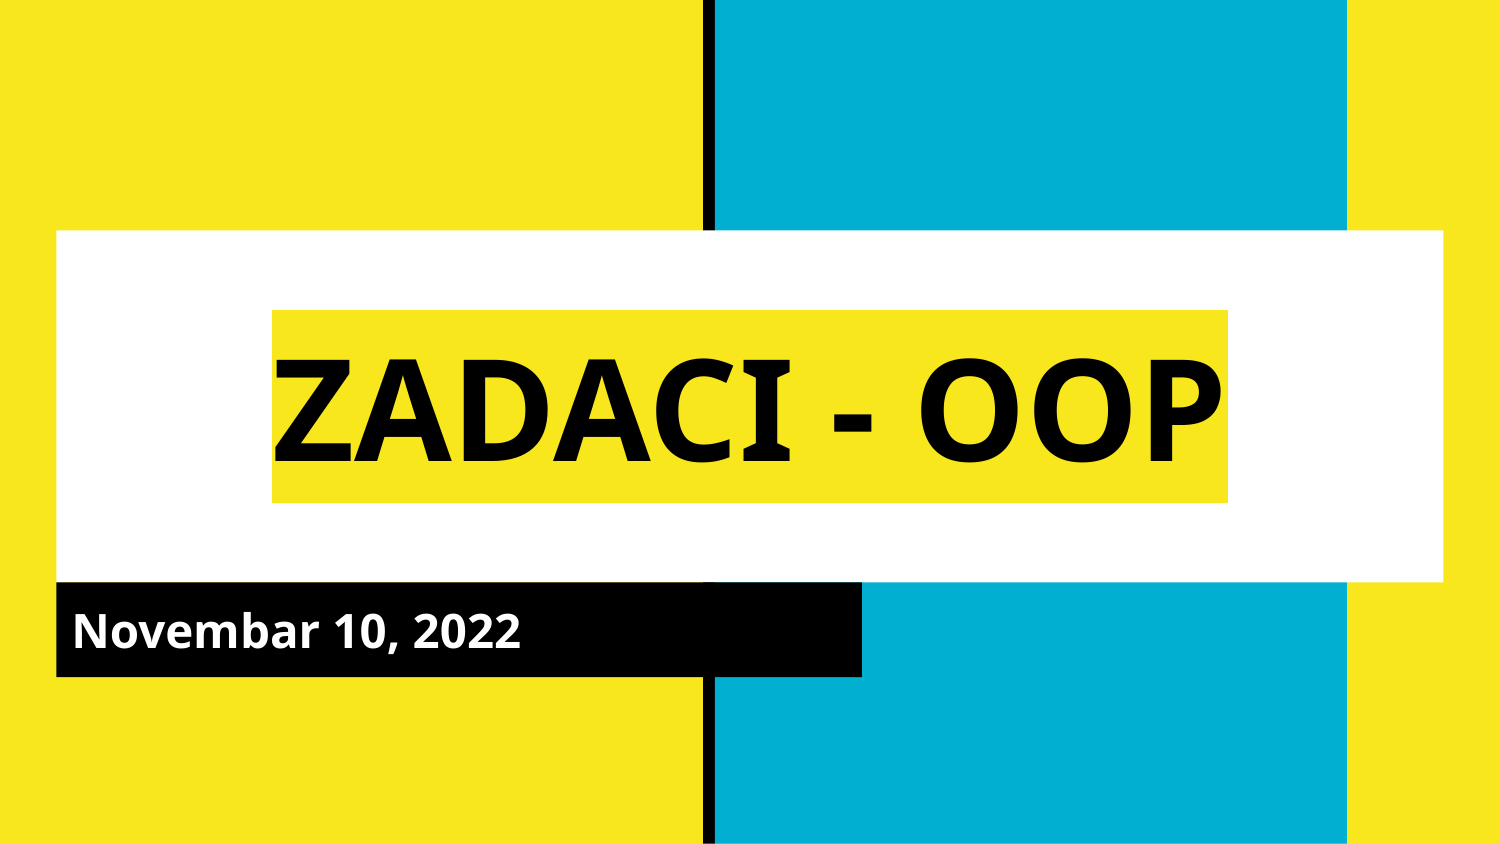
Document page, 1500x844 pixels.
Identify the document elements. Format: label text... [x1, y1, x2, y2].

subtitle Novembar 10, 2022 [56, 582, 862, 678]
title ZADACI - OOP [56, 230, 1444, 583]
